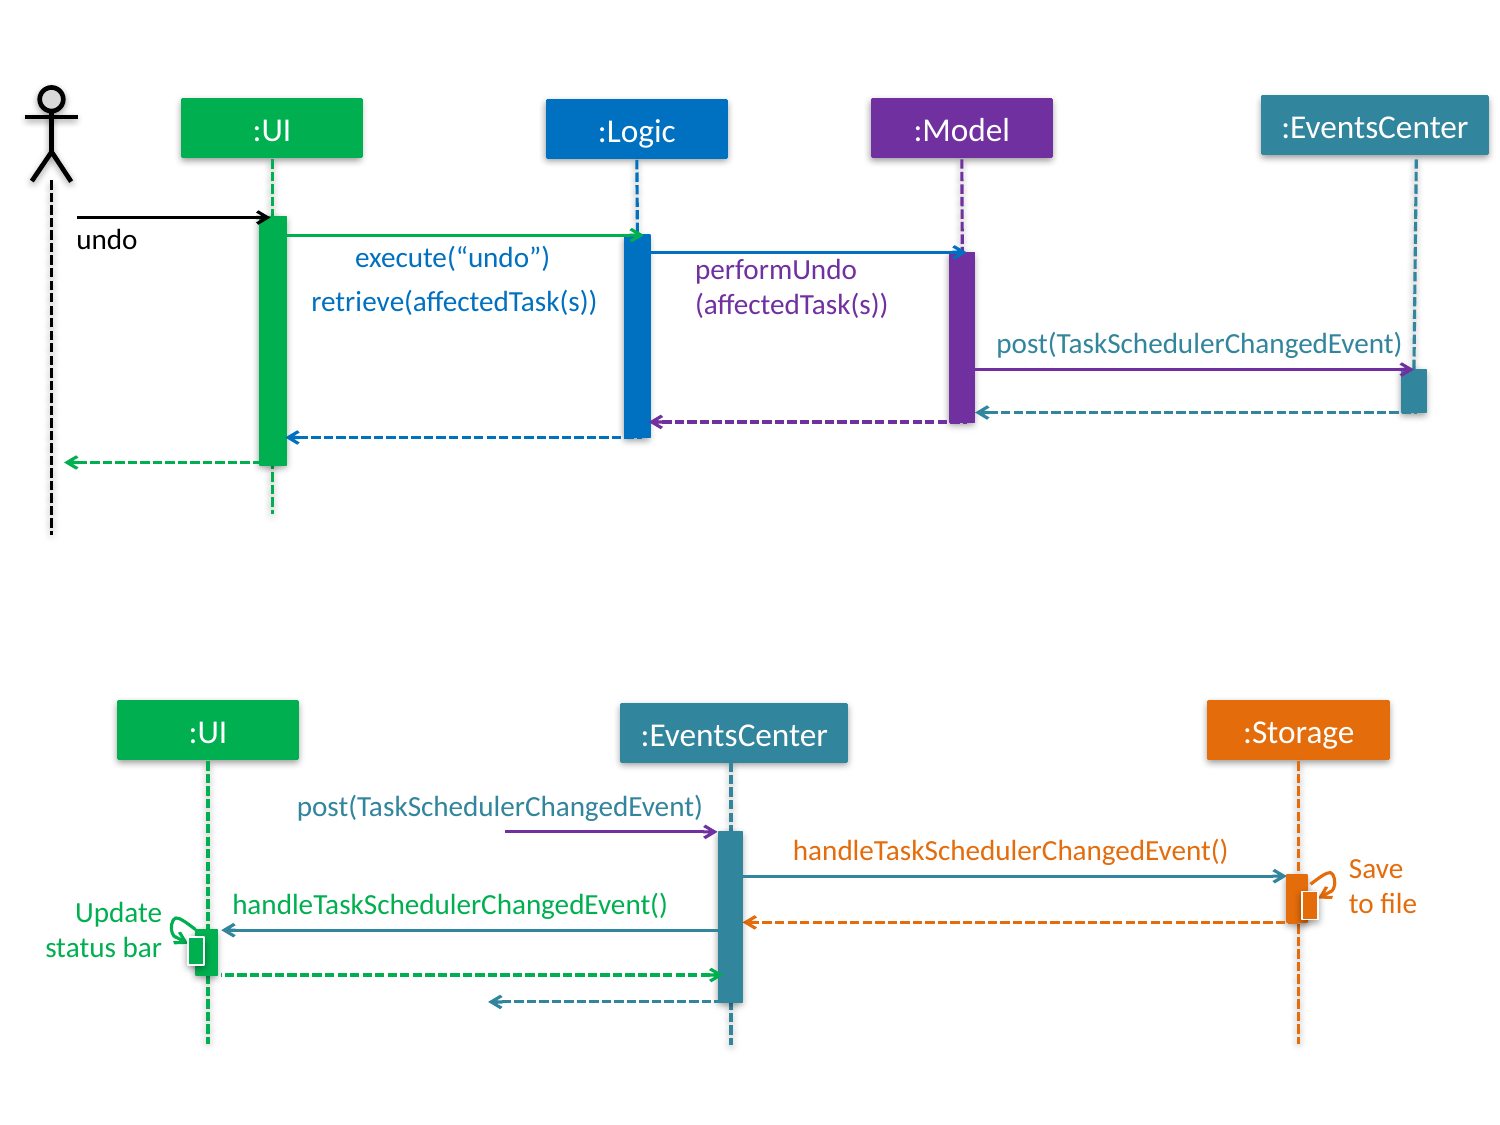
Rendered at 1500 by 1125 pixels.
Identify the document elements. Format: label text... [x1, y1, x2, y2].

text_box handleTaskSchedulerChangedEvent() [792, 830, 1263, 866]
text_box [1301, 874, 1338, 920]
text_box retrieve(affectedTask(s)) [311, 282, 614, 318]
text_box :Model [871, 99, 1052, 157]
text_box [642, 234, 651, 438]
text_box [967, 252, 975, 423]
text_box :UI [182, 99, 362, 157]
text_box :EventsCenter [621, 704, 848, 762]
text_box Save to file [1349, 849, 1438, 920]
text_box :EventsCenter [1262, 96, 1488, 155]
text_box [1421, 369, 1427, 413]
text_box [949, 260, 956, 421]
text_box [212, 929, 218, 976]
text_box [1401, 377, 1408, 411]
text_box :Logic [546, 100, 727, 158]
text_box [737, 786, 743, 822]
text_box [168, 920, 205, 966]
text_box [24, 87, 79, 182]
text_box :Storage [1208, 701, 1389, 759]
text_box [735, 831, 743, 1003]
text_box [718, 831, 726, 932]
text_box [276, 216, 287, 466]
text_box performUndo (affectedTask(s)) [695, 260, 942, 320]
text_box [1413, 418, 1417, 514]
text_box undo [76, 224, 226, 256]
text_box [718, 936, 726, 977]
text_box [1413, 159, 1417, 412]
text_box post(TaskSchedulerChangedEvent) [296, 786, 724, 822]
text_box handleTaskSchedulerChangedEvent() [232, 885, 669, 921]
text_box [1286, 874, 1294, 921]
text_box execute(“undo”) [355, 243, 602, 274]
text_box [259, 226, 267, 461]
text_box :UI [118, 701, 298, 759]
text_box [718, 981, 726, 1000]
text_box Update status bar [31, 893, 163, 964]
text_box post(TaskSchedulerChangedEvent) [996, 324, 1407, 360]
text_box [624, 243, 631, 436]
